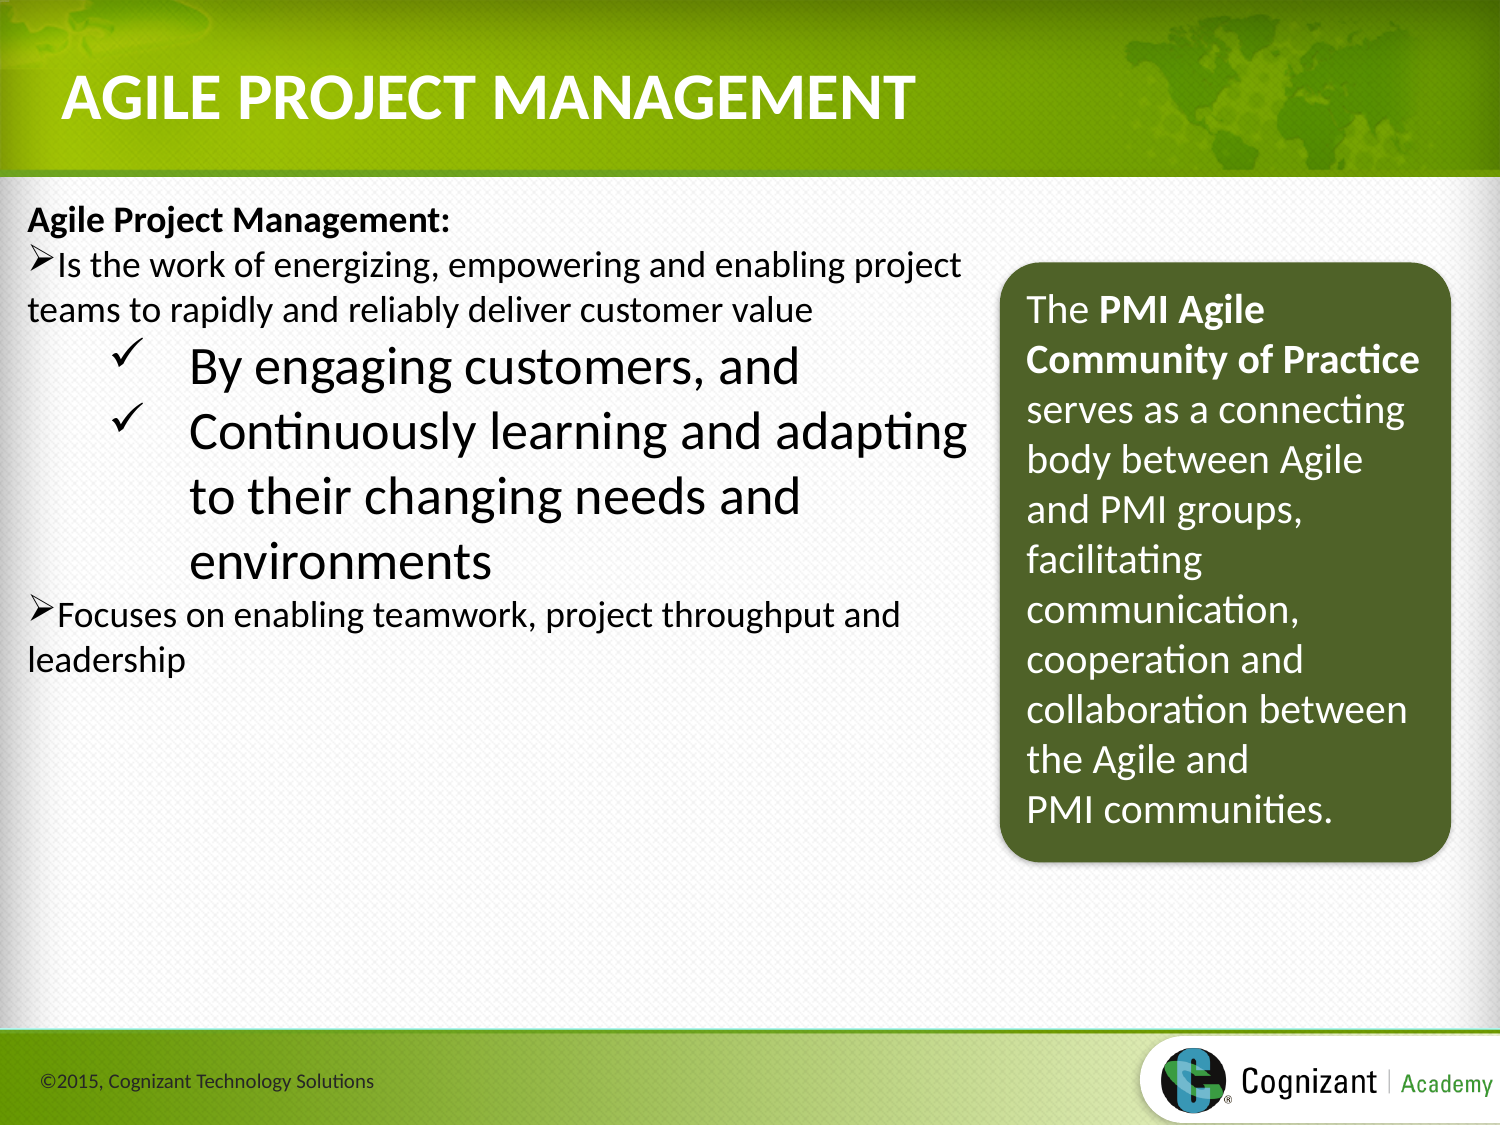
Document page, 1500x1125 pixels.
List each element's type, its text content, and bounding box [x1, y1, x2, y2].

picture [0, 1030, 1500, 1125]
title AGILE PROJECT MANAGEMENT [46, 45, 1244, 126]
text_box The PMI Agile Community of Practice serves as a connecting body between Agile and PMI groups, facilitating communication, cooperation and collaboration between the Agile and PMI communities. [999, 262, 1452, 863]
picture [0, 0, 1500, 1028]
list Agile Project Management: Is the work of energizing, empowering and enabling project teams to rapidly and reliably deliver customer value By engaging customers, and Continuously learning and adapting to their changing needs and environments Focuses on enabling teamwork, project throughput and leadership [12, 187, 988, 1025]
